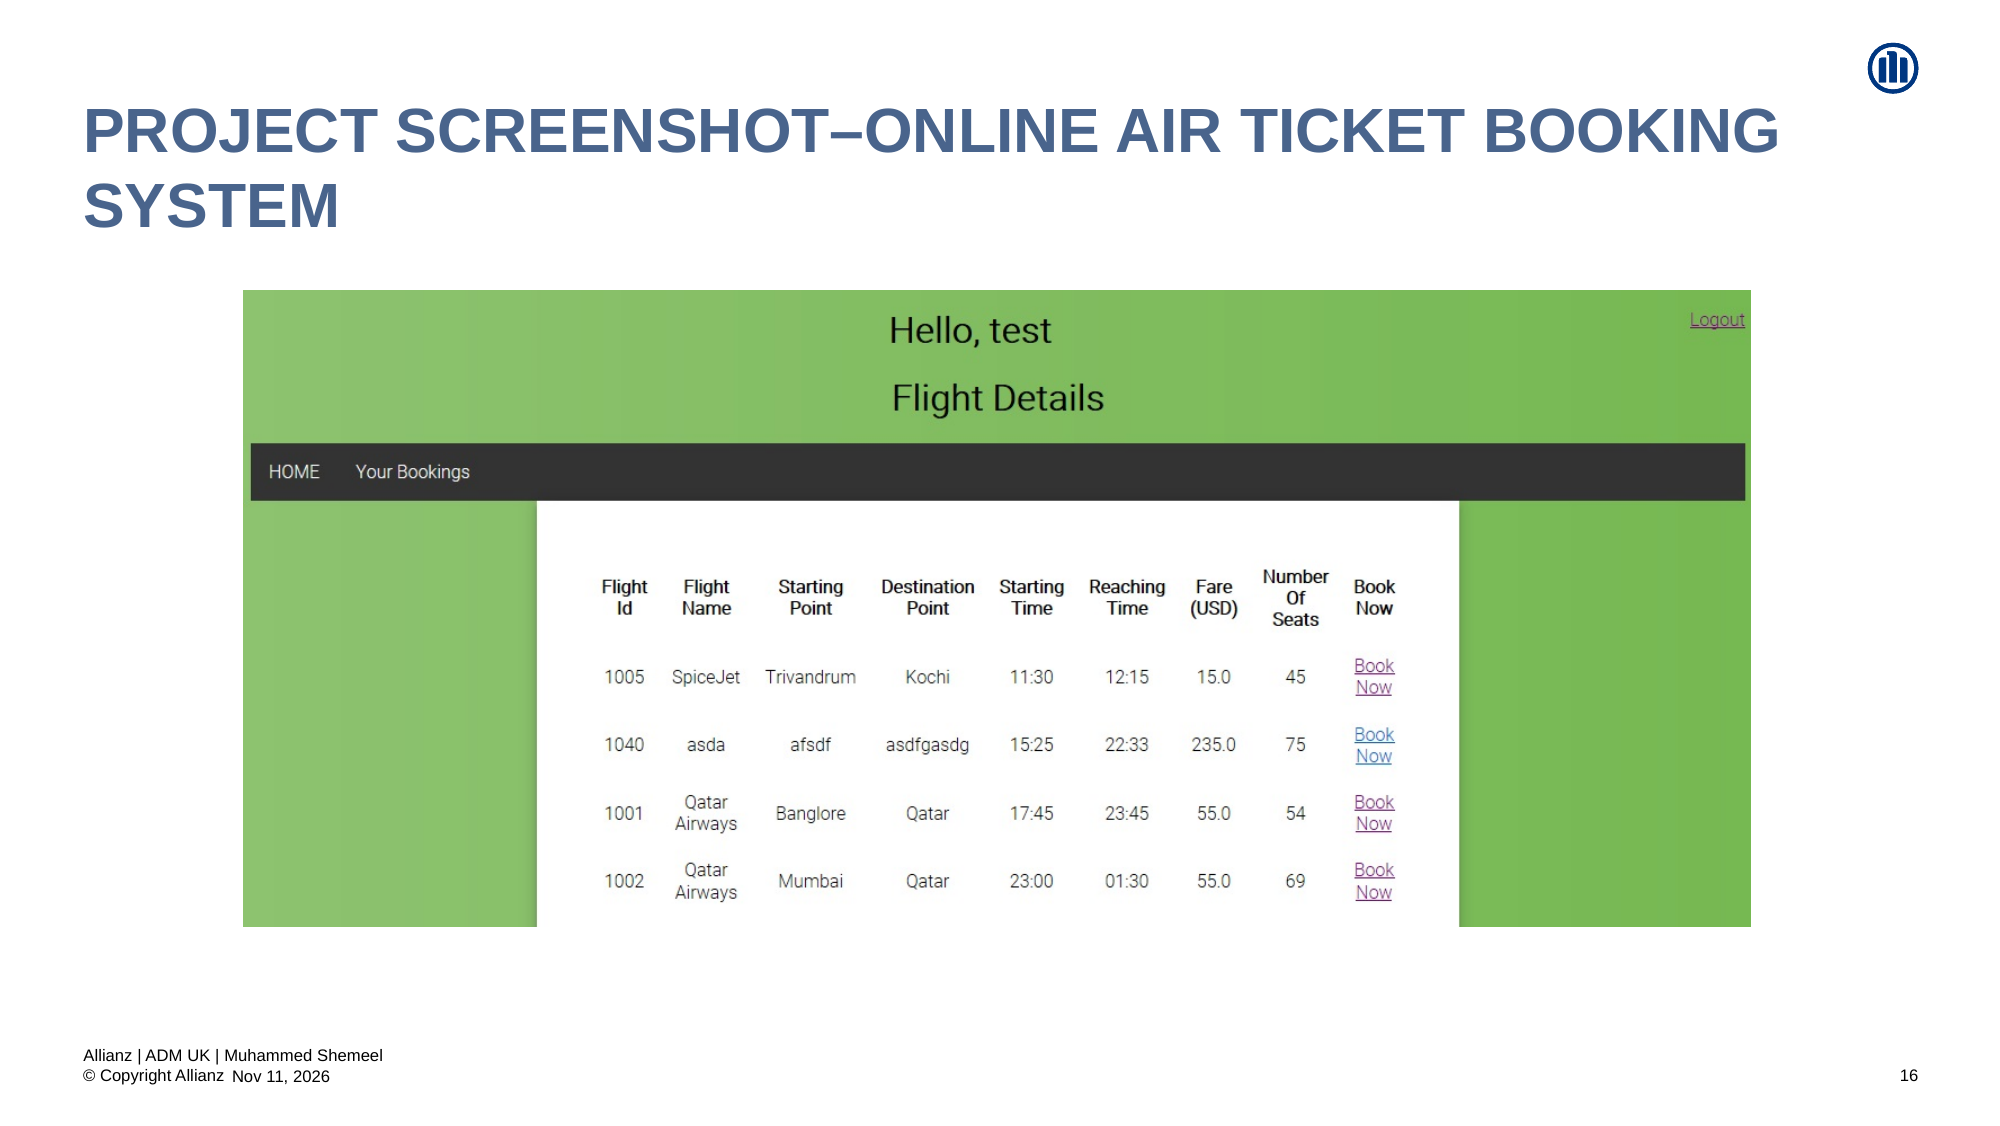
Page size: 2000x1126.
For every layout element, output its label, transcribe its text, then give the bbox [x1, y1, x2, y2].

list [243, 290, 1752, 928]
title Project Screenshot–Online air ticket booking system [83, 84, 1835, 169]
footer Allianz | ADM UK | Muhammed Shemeel [83, 1044, 646, 1066]
slide_number 16 [1834, 1065, 1919, 1126]
slide_number 22-Nov-17 [232, 1066, 447, 1086]
